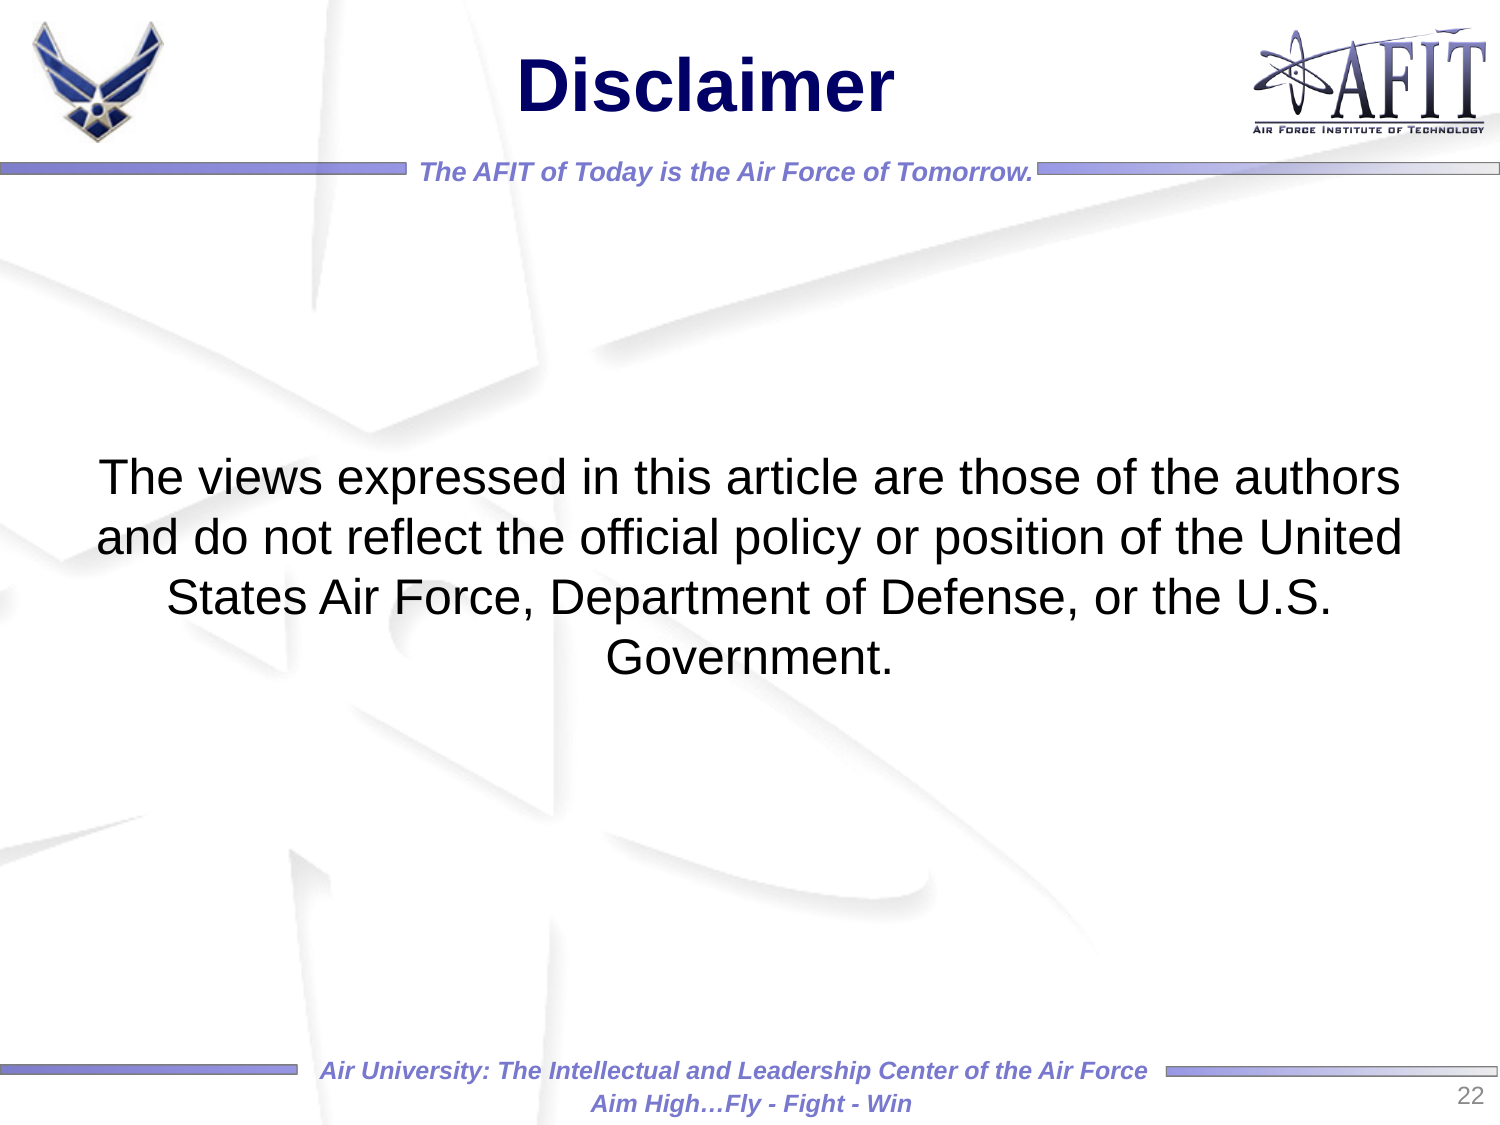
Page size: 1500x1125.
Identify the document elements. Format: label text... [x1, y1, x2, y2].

title Disclaimer [162, 0, 1251, 163]
picture [32, 21, 162, 143]
slide_number 22 [1149, 1065, 1500, 1125]
list The views expressed in this article are those of the authors and do not reflect the official policy or position of the United States Air Force, Department of Defense, or the U.S. Government. [50, 437, 1450, 738]
